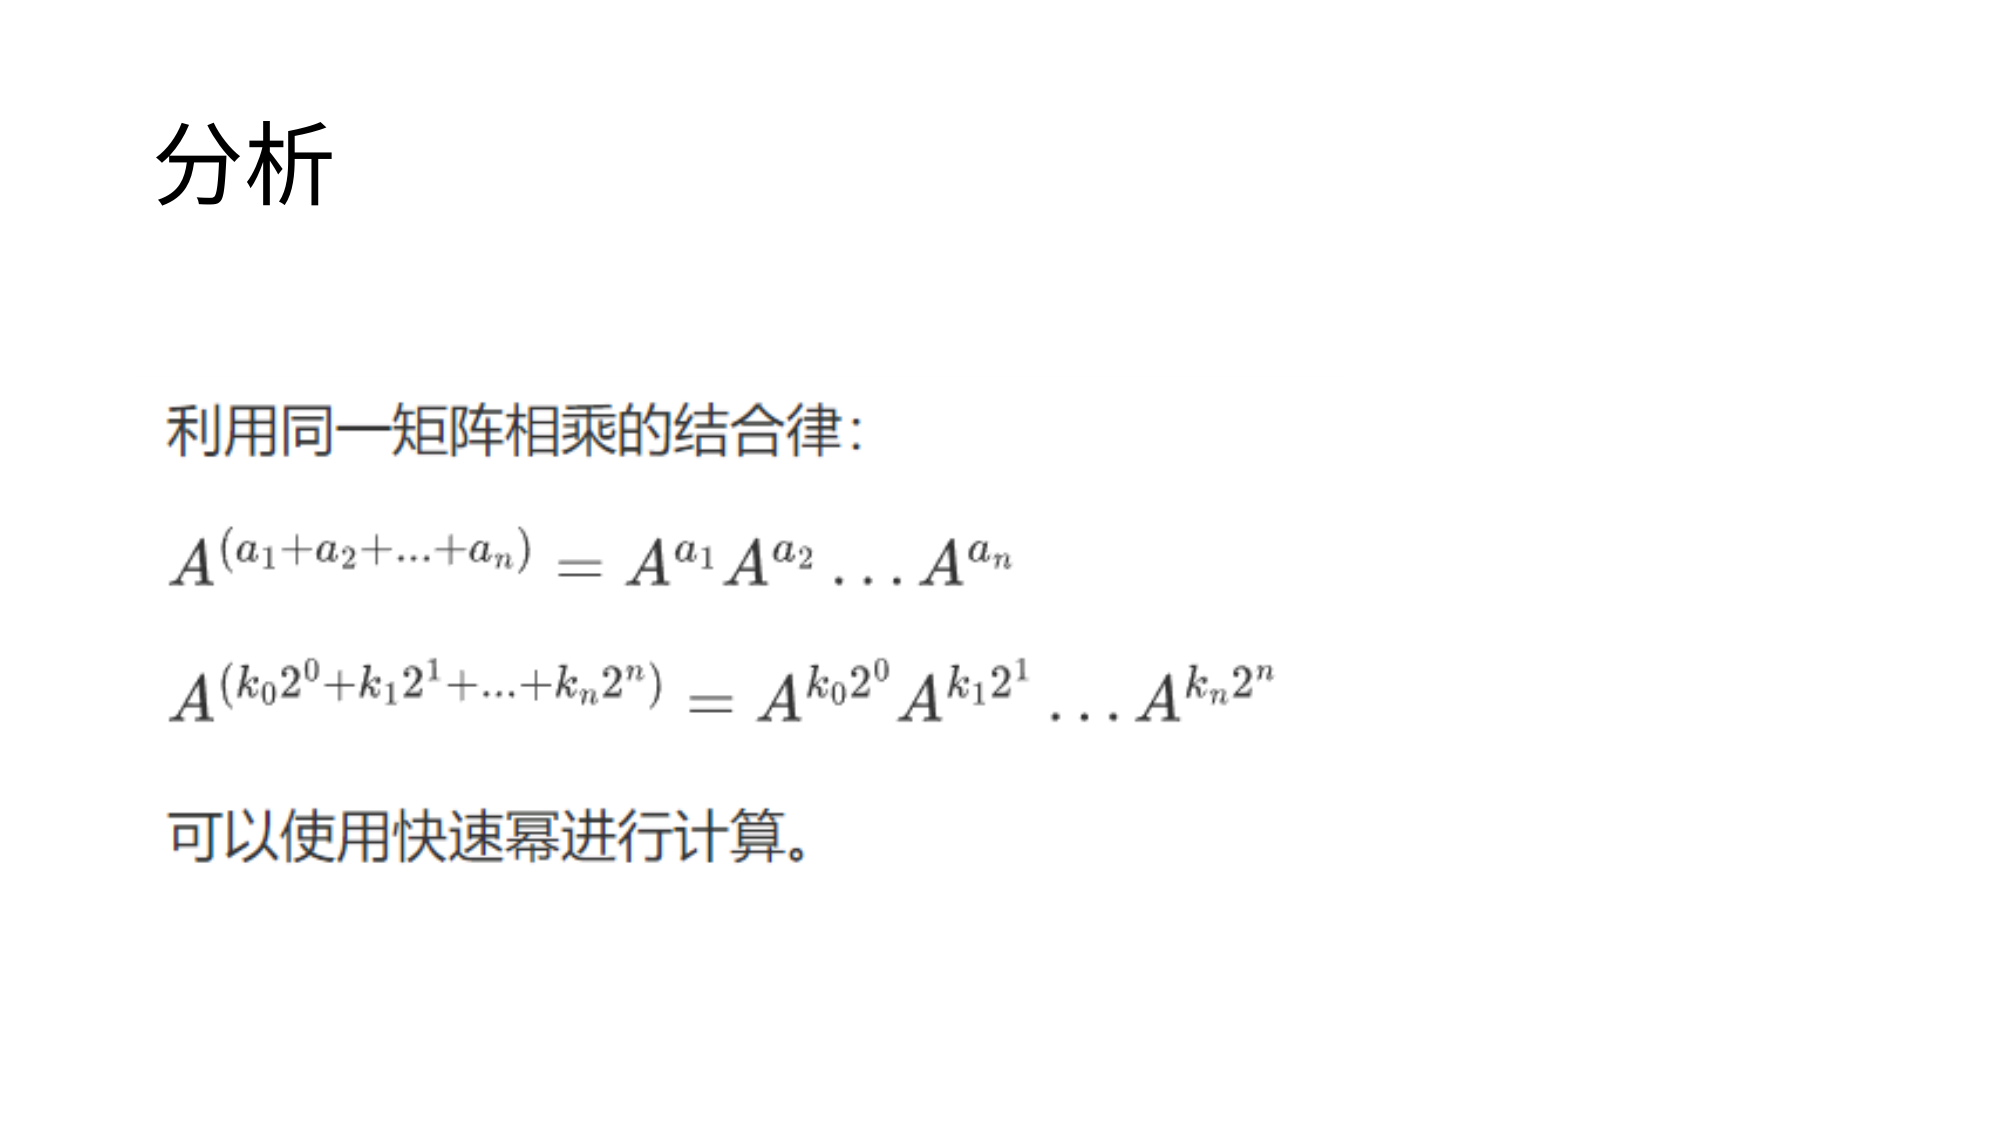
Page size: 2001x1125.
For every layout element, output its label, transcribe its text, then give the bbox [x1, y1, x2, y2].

title 分析 [137, 59, 1863, 278]
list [137, 375, 1342, 924]
